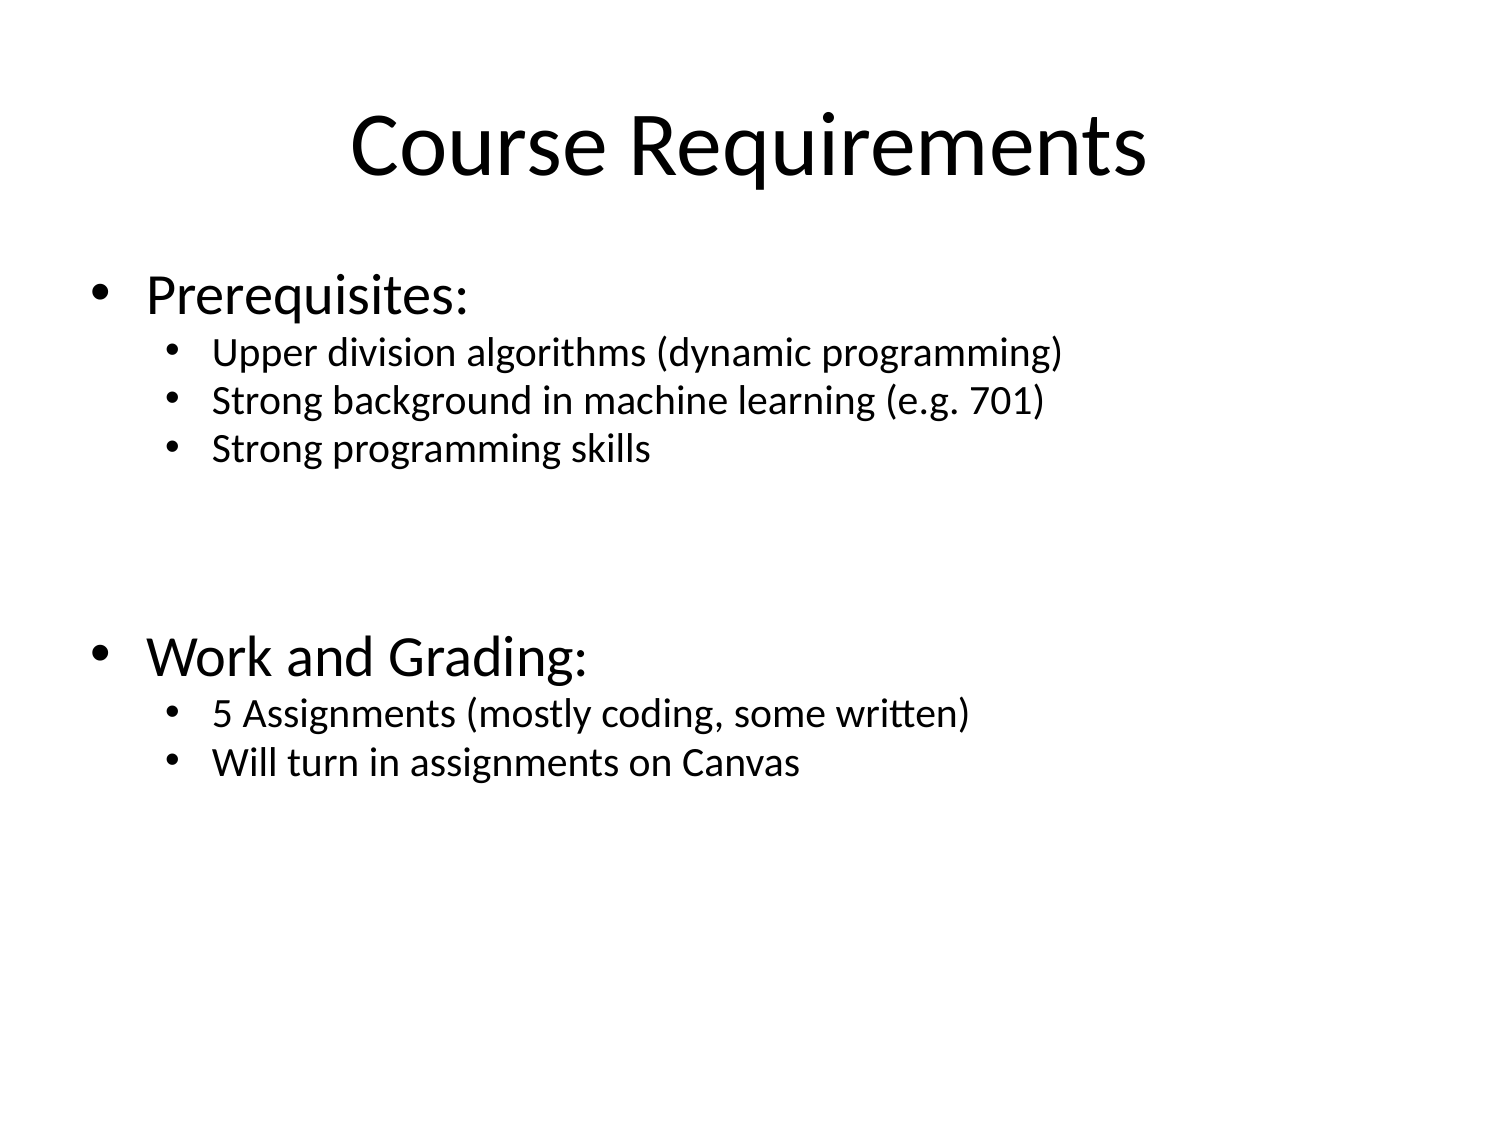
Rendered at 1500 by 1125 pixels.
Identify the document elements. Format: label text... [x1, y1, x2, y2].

title Course Requirements [75, 45, 1425, 233]
list Prerequisites: Upper division algorithms (dynamic programming) Strong background in machine learning (e.g. 701) Strong programming skills Work and Grading: 5 Assignments (mostly coding, some written) Will turn in assignments on Canvas [75, 262, 1113, 1005]
